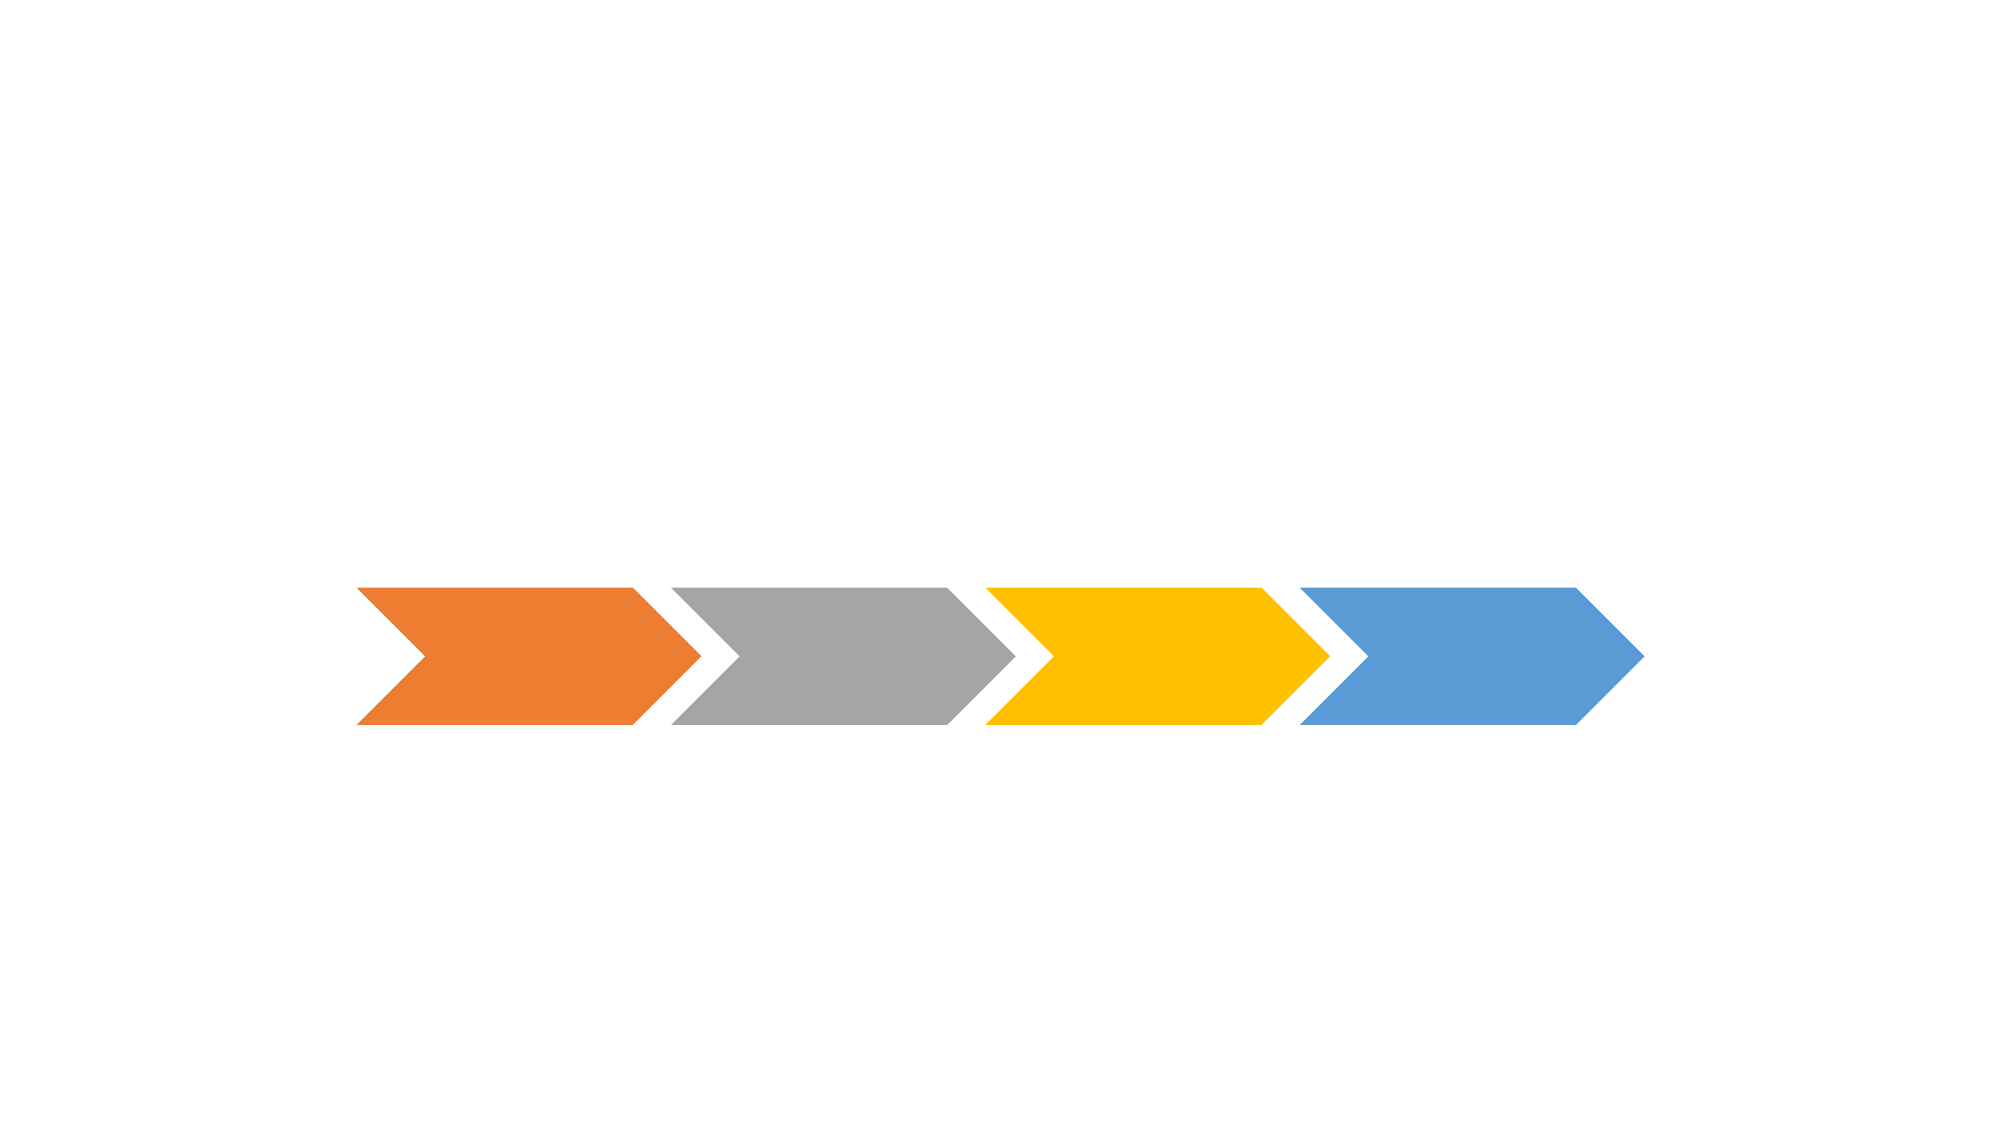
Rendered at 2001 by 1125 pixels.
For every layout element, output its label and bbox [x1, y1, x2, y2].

list [353, 299, 1647, 1014]
